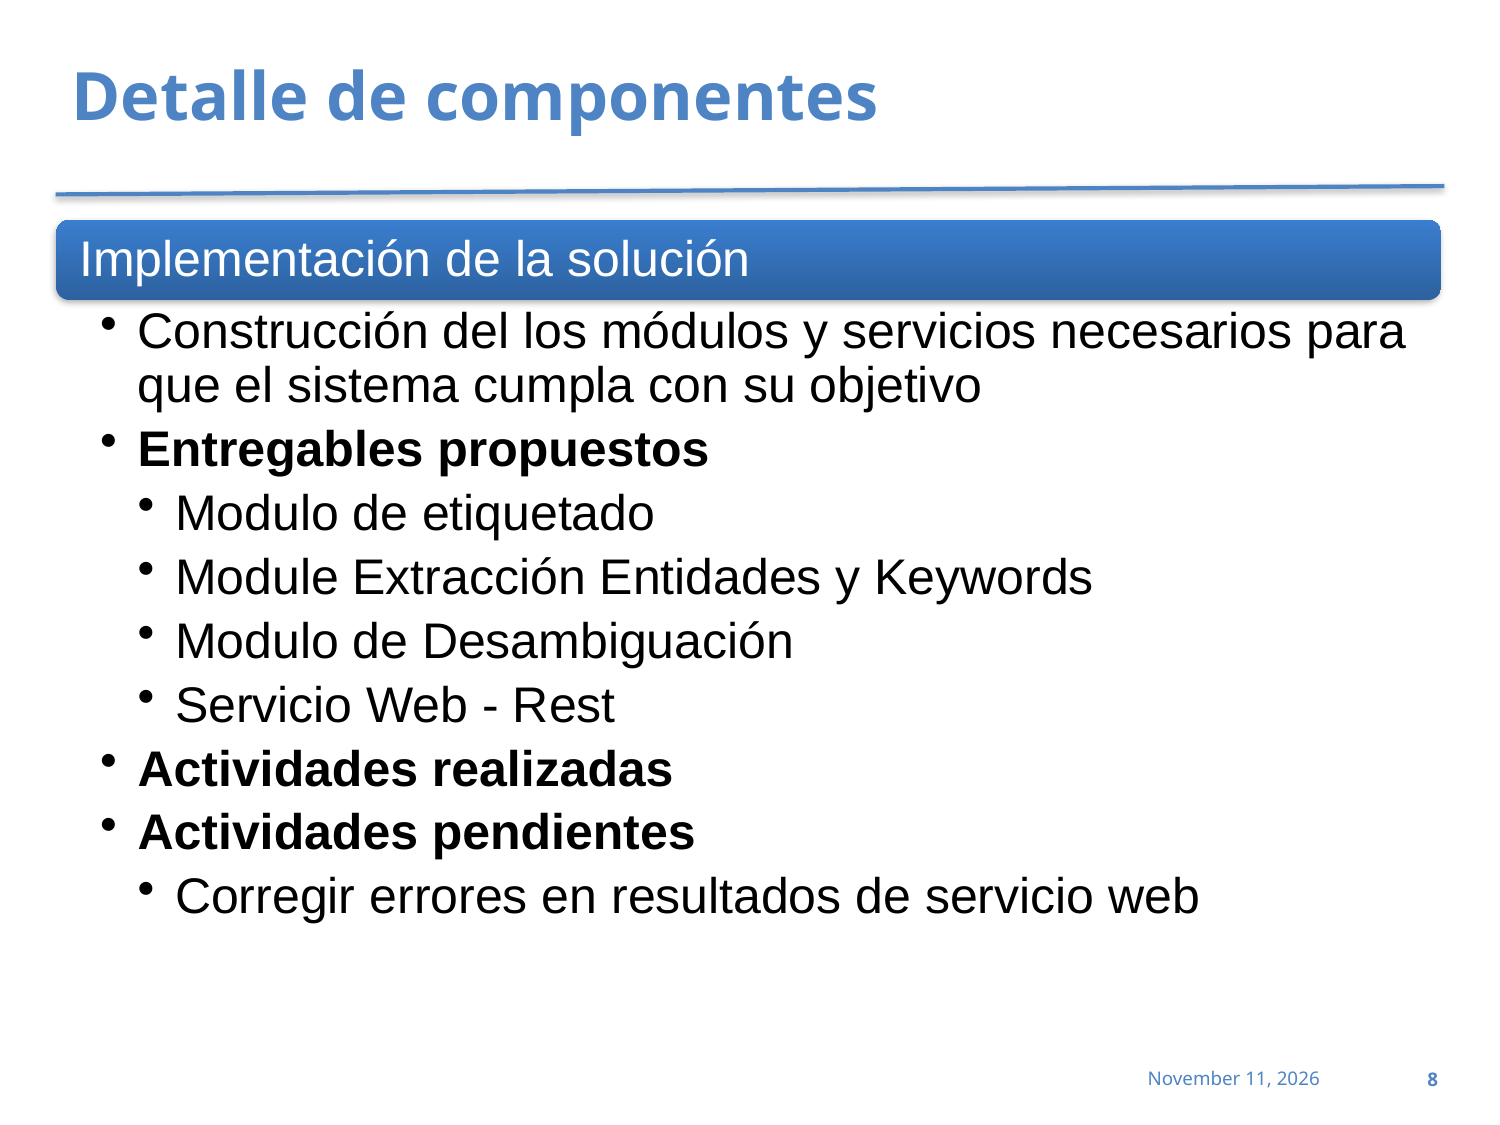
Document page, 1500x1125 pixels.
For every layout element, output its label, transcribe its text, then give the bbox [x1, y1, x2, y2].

title Detalle de componentes [56, 44, 1442, 143]
slide_number 8 [1390, 1059, 1454, 1104]
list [56, 219, 1442, 845]
